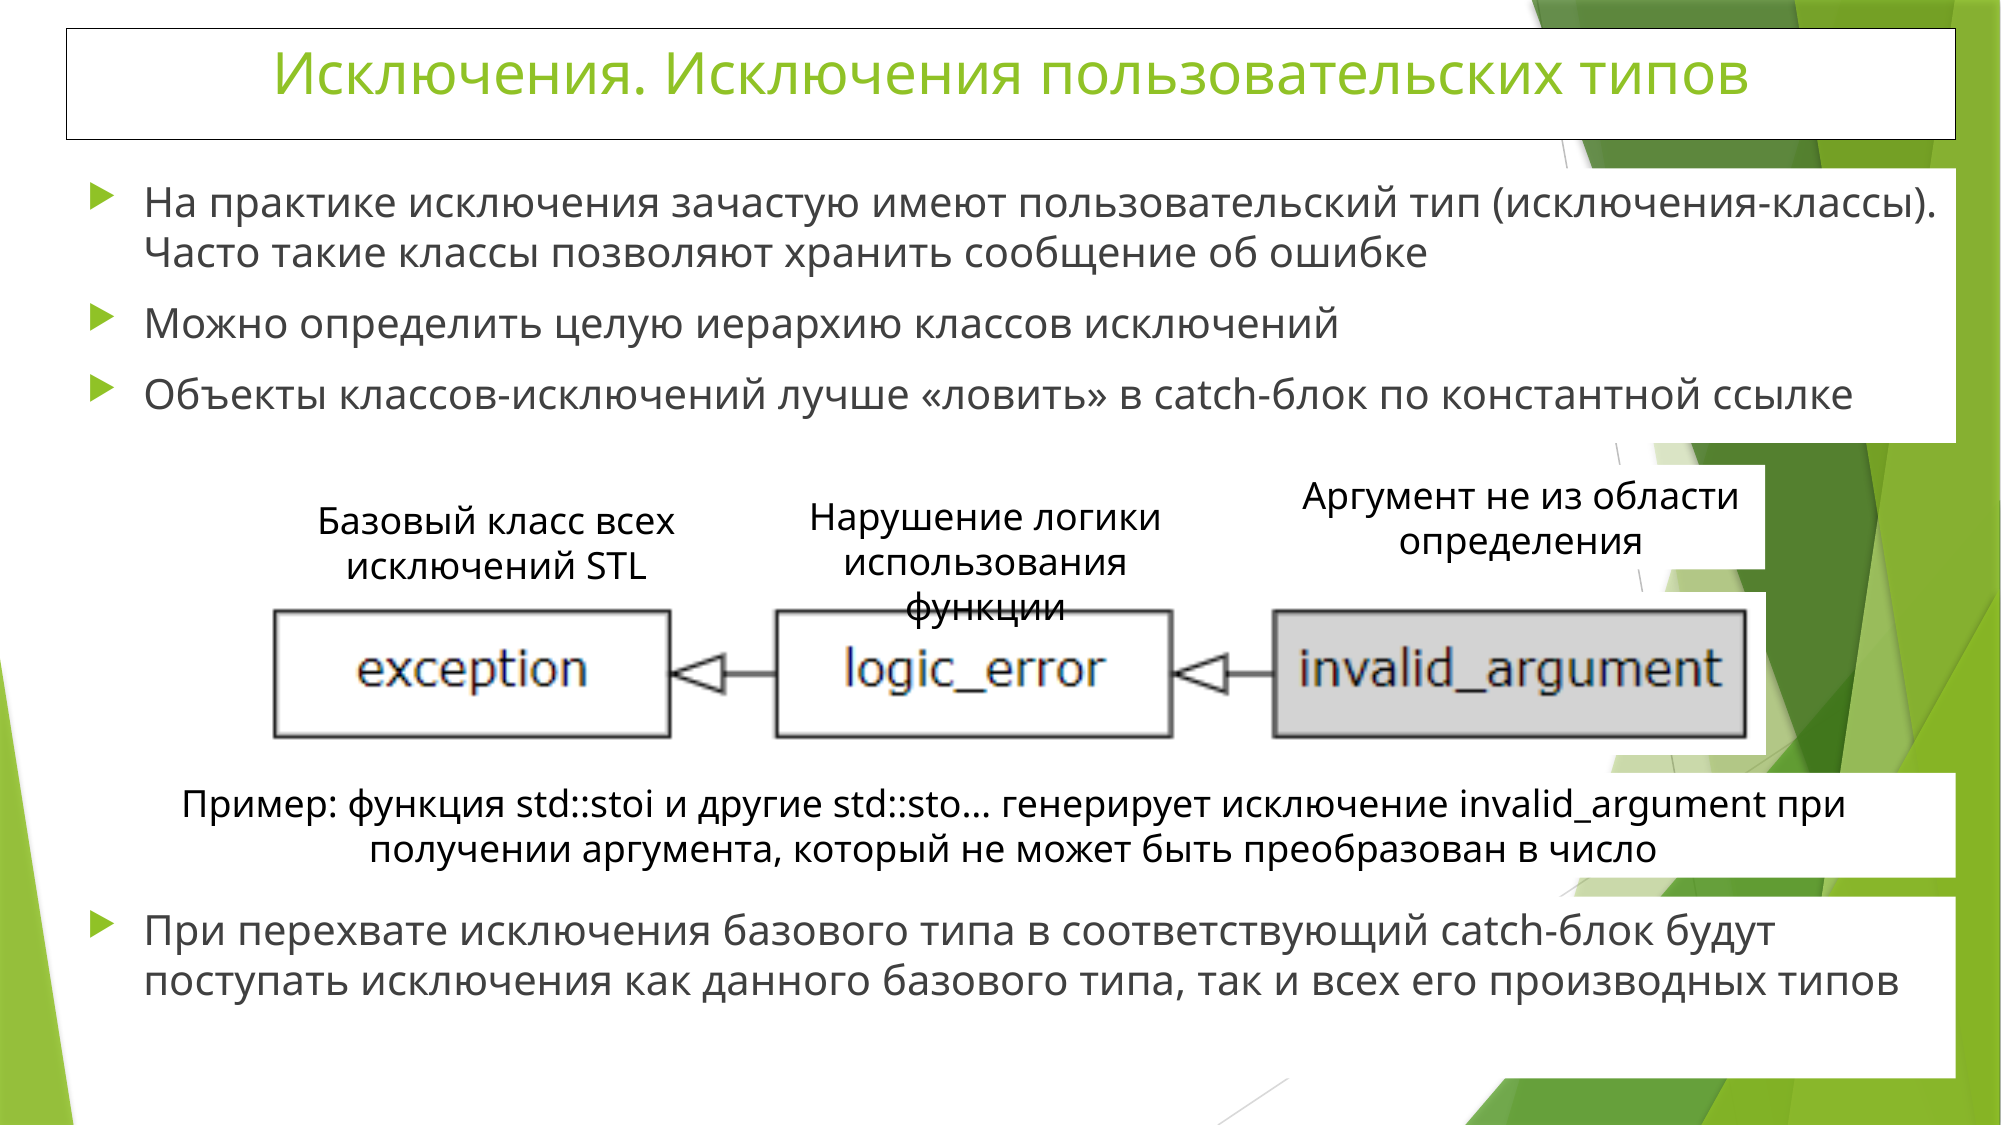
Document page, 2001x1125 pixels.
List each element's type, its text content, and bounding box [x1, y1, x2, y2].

text_box Нарушение логики использования функции [748, 485, 1224, 591]
text_box Пример: функция std::stoi и другие std::sto… генерирует исключение invalid_argument при получении аргумента, который не может быть преобразован в число [72, 772, 1956, 878]
list На практике исключения зачастую имеют пользовательский тип (исключения-классы). Часто такие классы позволяют хранить сообщение об ошибке Можно определить целую иерархию классов исключений Объекты классов-исключений лучше «ловить» в catch-блок по константной ссылке [72, 168, 1956, 443]
text_box Базовый класс всех исключений STL [298, 489, 694, 591]
text_box Аргумент не из области определения [1277, 464, 1766, 570]
picture [262, 592, 1766, 756]
title Исключения. Исключения пользовательских типов [66, 28, 1956, 140]
text_box При перехвате исключения базового типа в соответствующий catch-блок будут поступать исключения как данного базового типа, так и всех его производных типов [72, 896, 1956, 1079]
